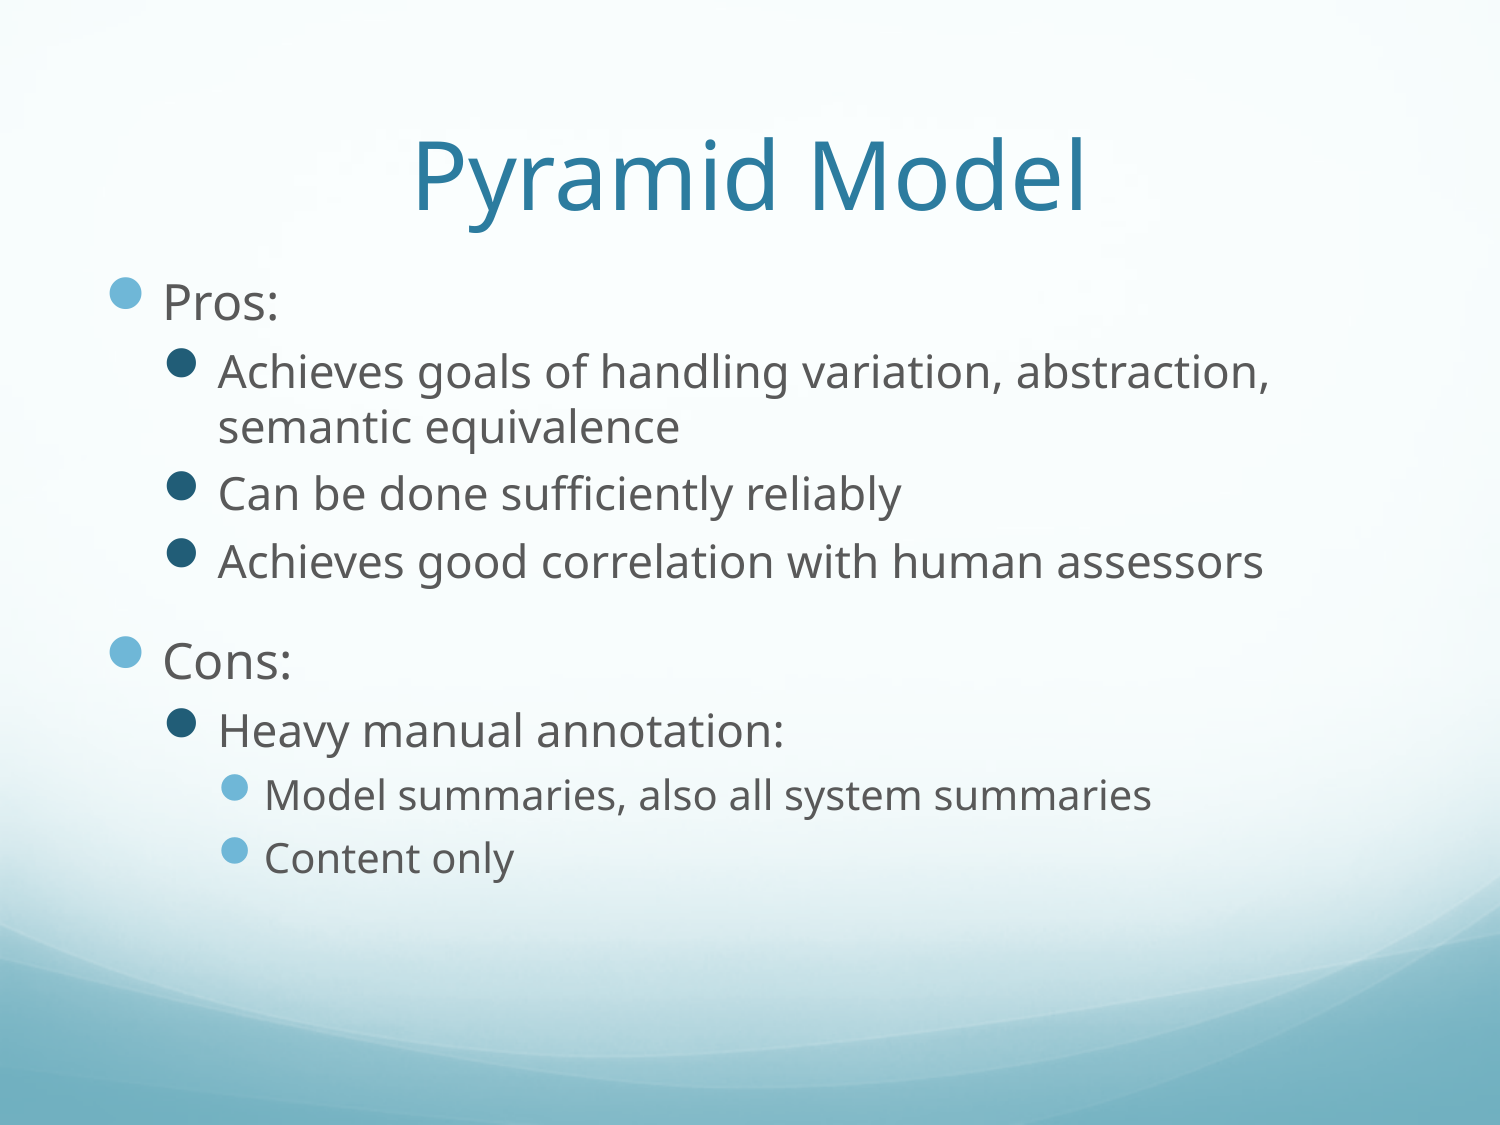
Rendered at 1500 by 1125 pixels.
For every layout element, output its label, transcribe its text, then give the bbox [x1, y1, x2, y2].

list Pros: Achieves goals of handling variation, abstraction, semantic equivalence Can be done sufficiently reliably Achieves good correlation with human assessors Cons: Heavy manual annotation: Model summaries, also all system summaries Content only [90, 262, 1410, 975]
title Pyramid Model [90, 17, 1410, 237]
